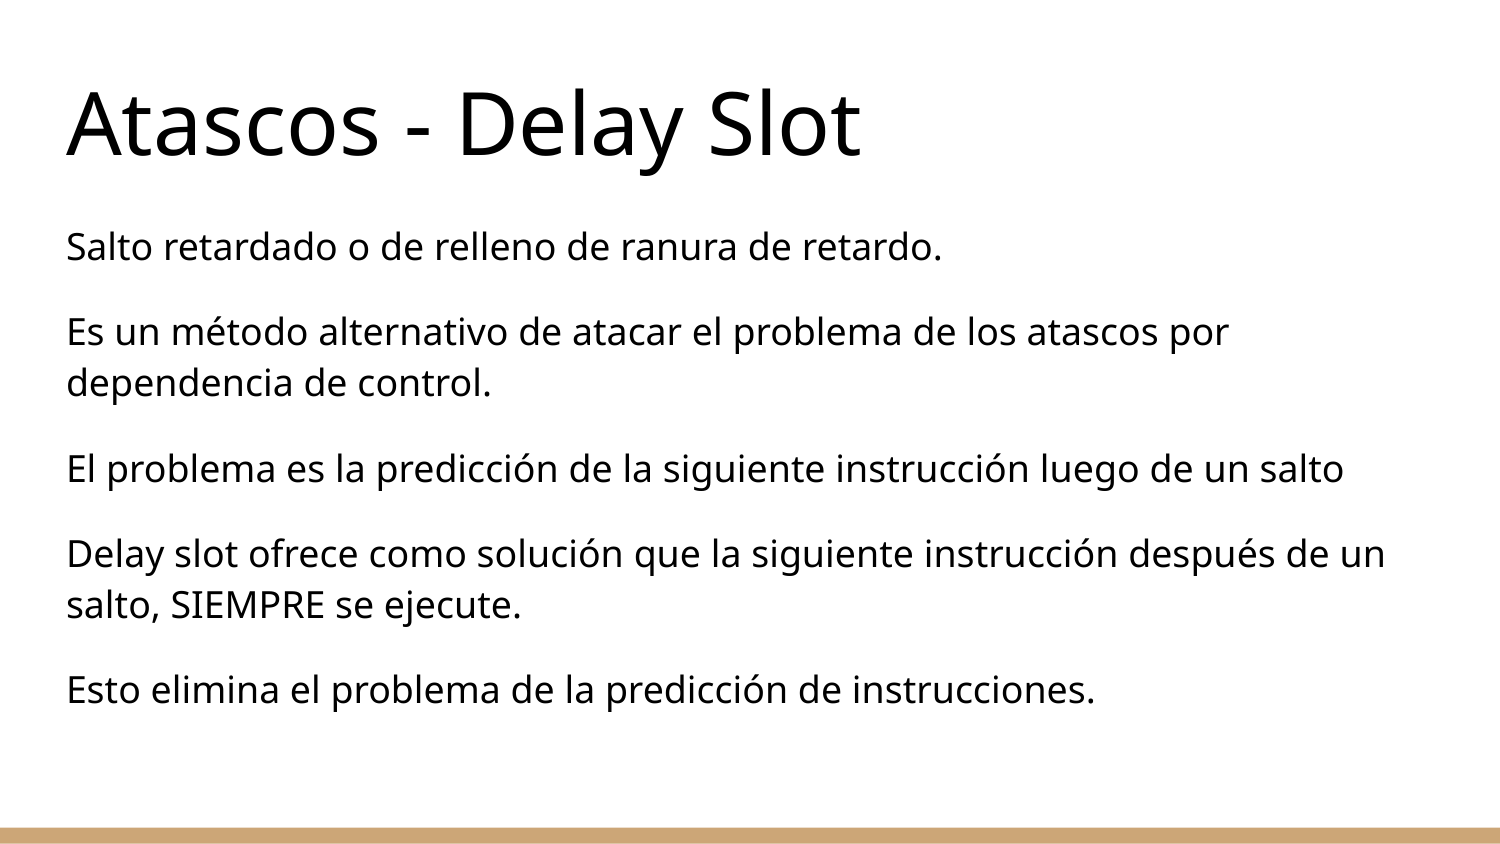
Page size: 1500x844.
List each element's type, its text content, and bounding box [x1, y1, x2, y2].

title Atascos - Delay Slot [51, 51, 1449, 189]
list Salto retardado o de relleno de ranura de retardo. Es un método alternativo de atacar el problema de los atascos por dependencia de control. El problema es la predicción de la siguiente instrucción luego de un salto Delay slot ofrece como solución que la siguiente instrucción después de un salto, SIEMPRE se ejecute. Esto elimina el problema de la predicción de instrucciones. [51, 200, 1449, 752]
